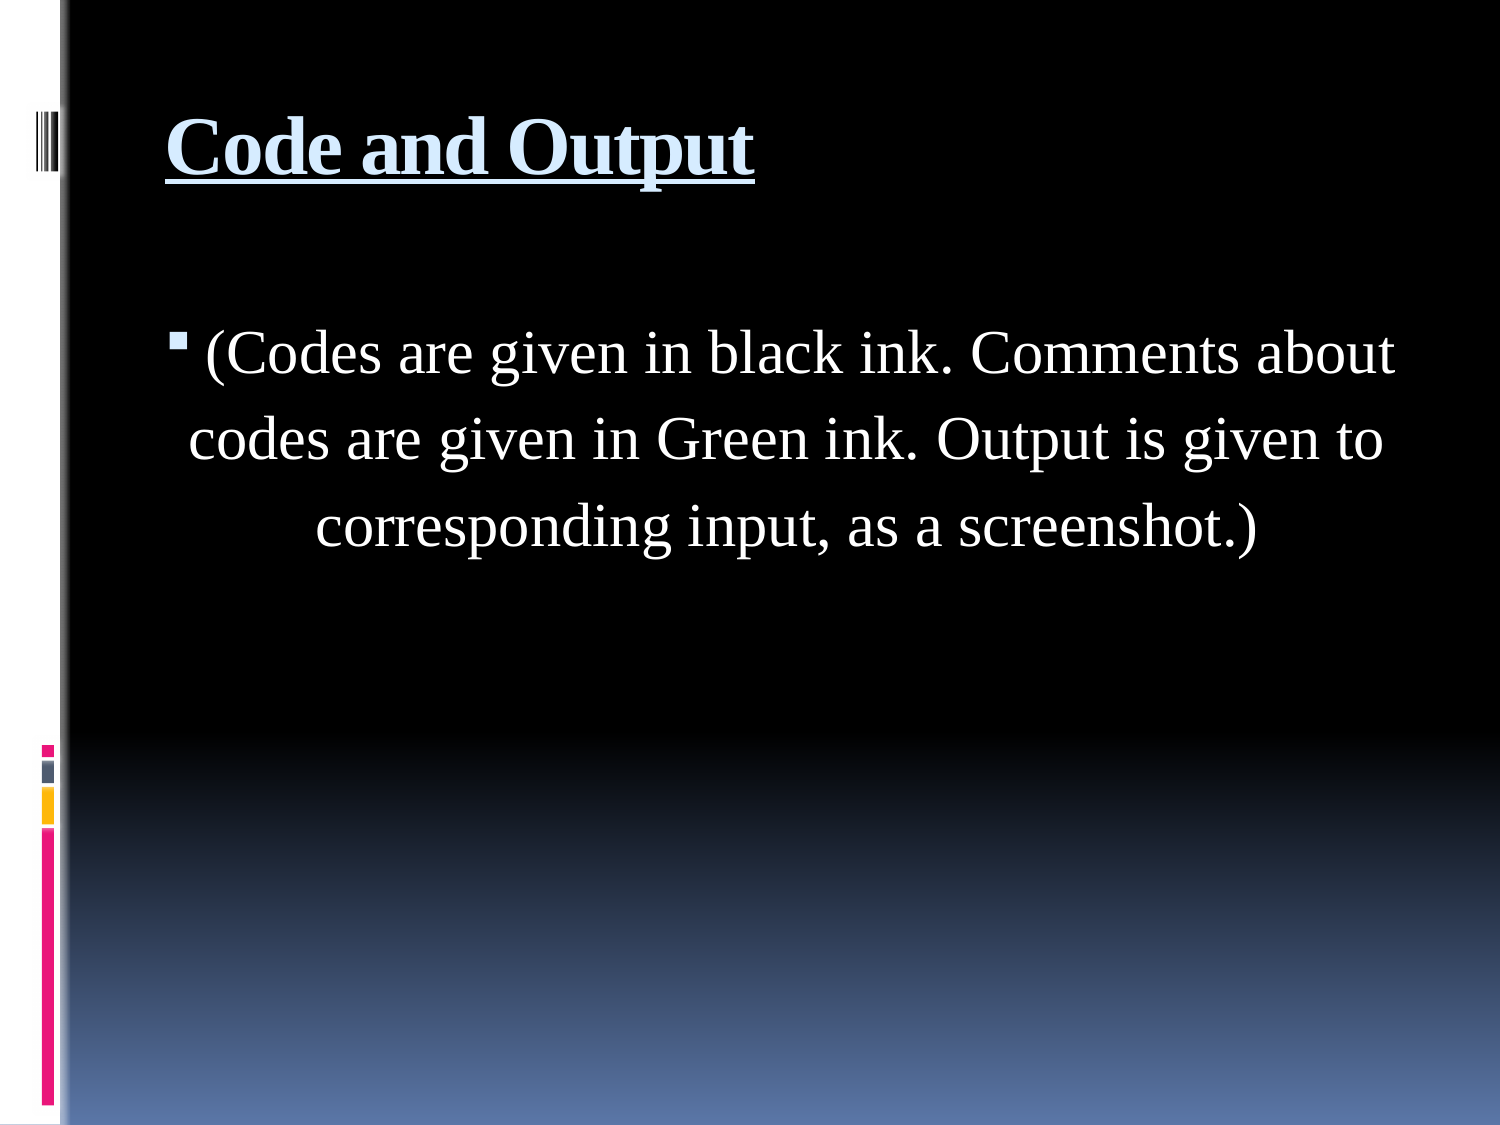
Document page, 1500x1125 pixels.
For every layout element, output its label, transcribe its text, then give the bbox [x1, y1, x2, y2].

list (Codes are given in black ink. Comments about codes are given in Green ink. Output is given to corresponding input, as a screenshot.) [150, 292, 1425, 1043]
title Code and Output [150, 83, 1425, 234]
